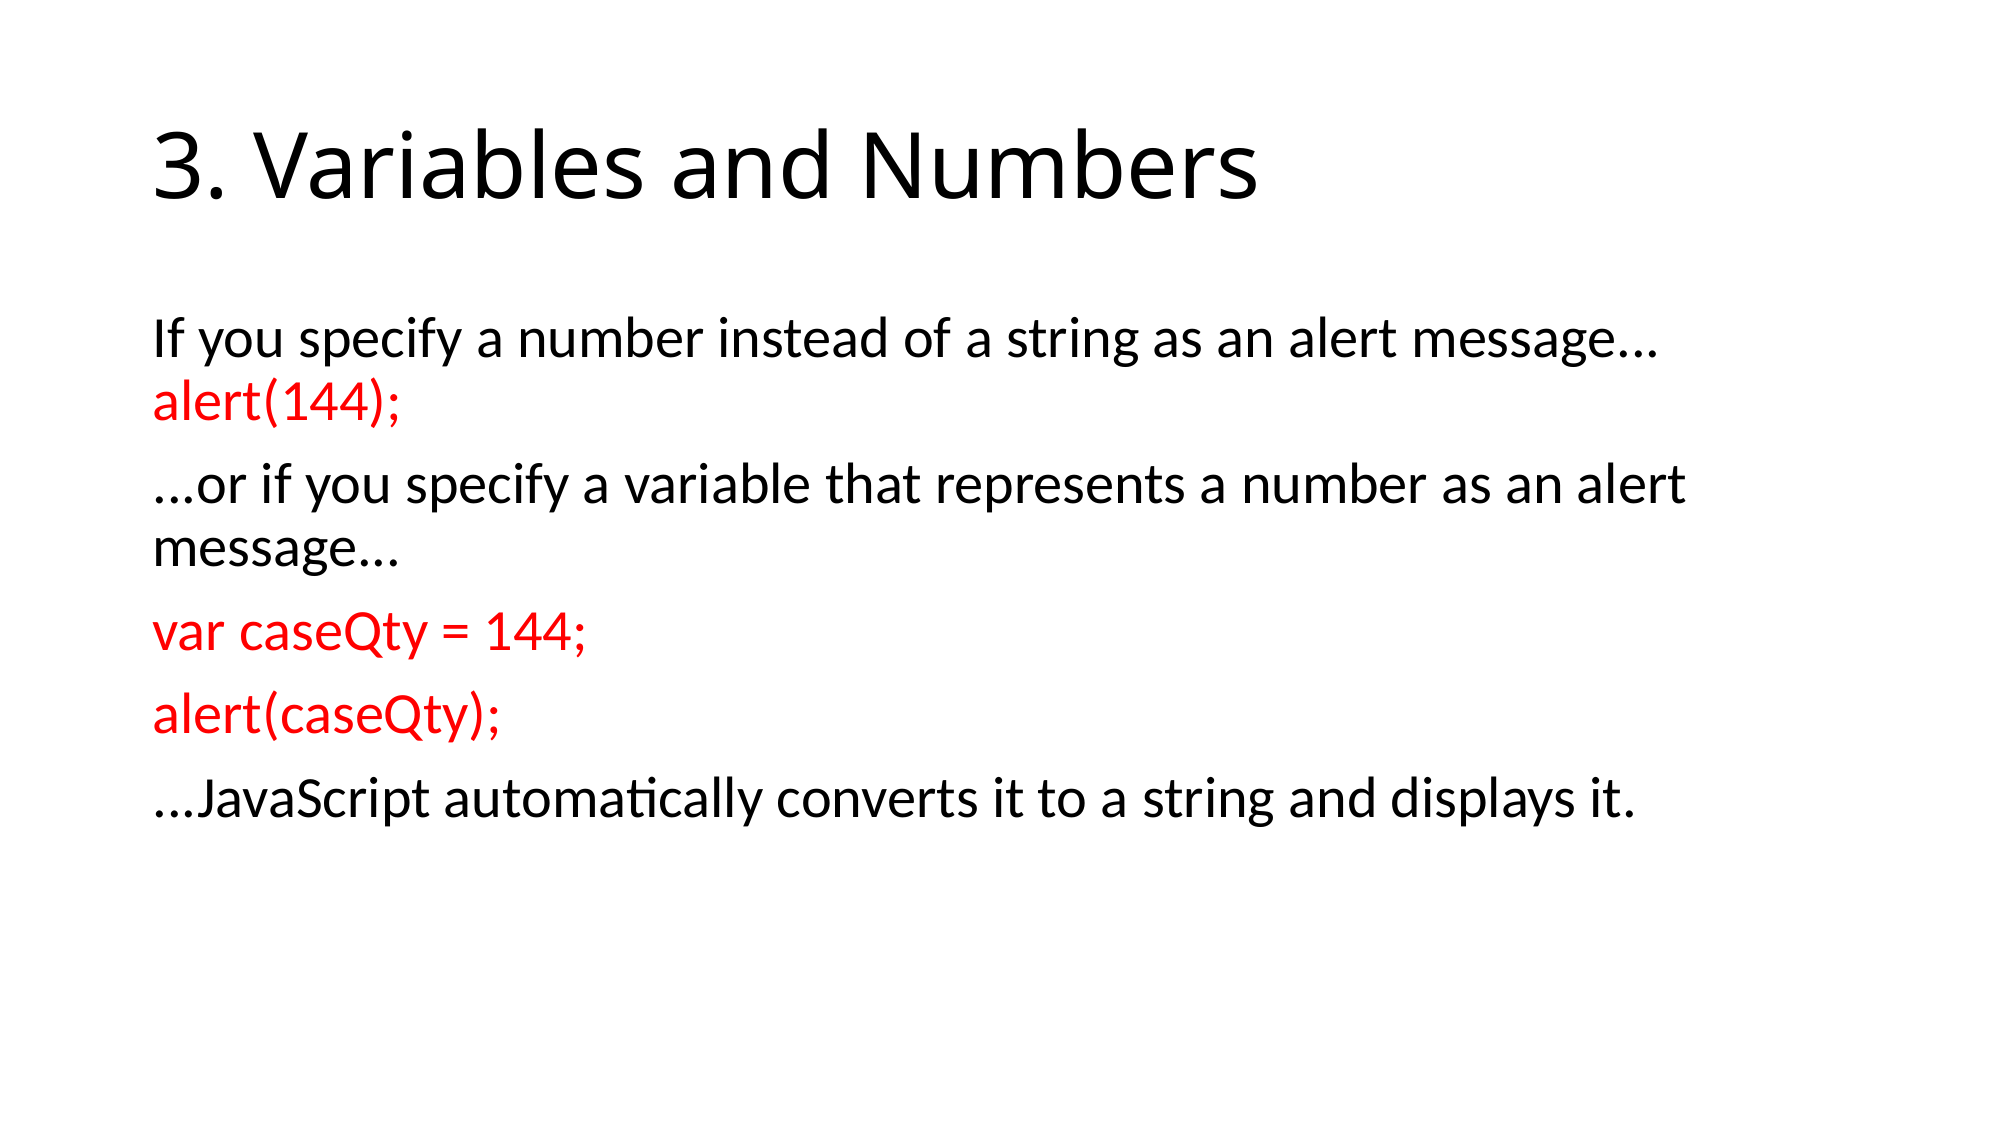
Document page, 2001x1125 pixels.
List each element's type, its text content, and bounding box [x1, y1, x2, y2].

list If you specify a number instead of a string as an alert message... alert(144); ...or if you specify a variable that represents a number as an alert message... var caseQty = 144; alert(caseQty); ...JavaScript automatically converts it to a string and displays it. [137, 299, 1863, 1014]
title 3. Variables and Numbers [137, 59, 1863, 278]
